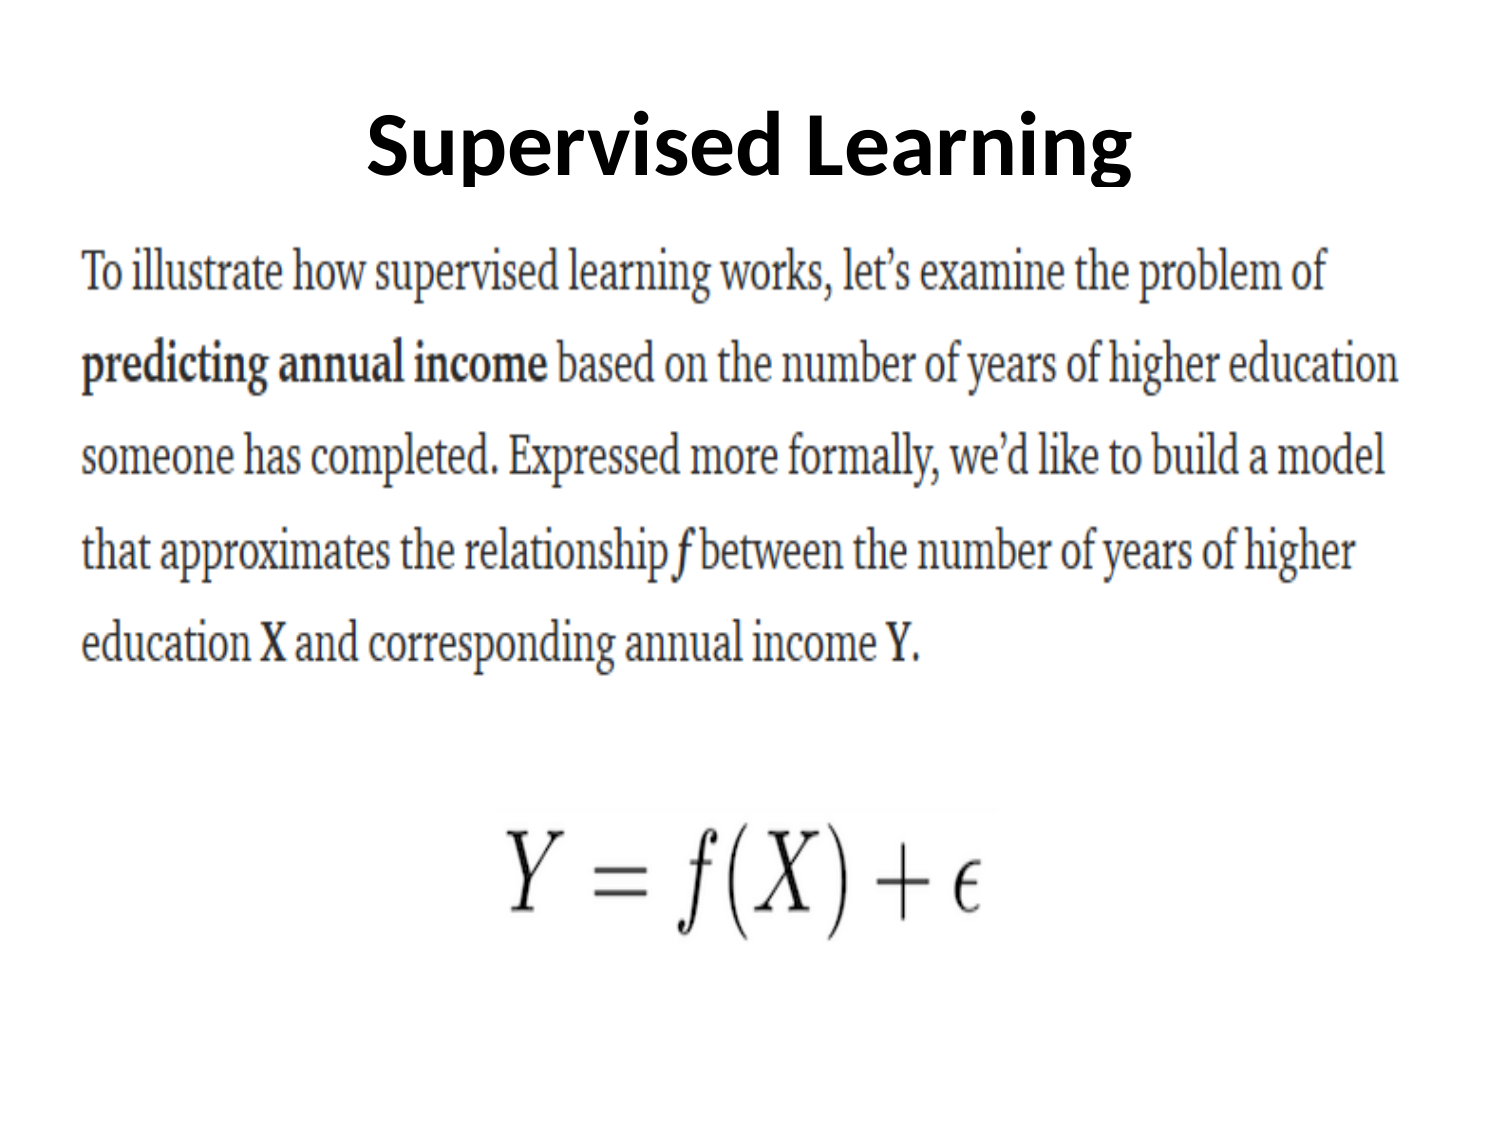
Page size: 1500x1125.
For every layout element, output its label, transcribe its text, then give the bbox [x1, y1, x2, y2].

title Supervised Learning [75, 45, 1425, 185]
picture [37, 187, 1451, 1051]
